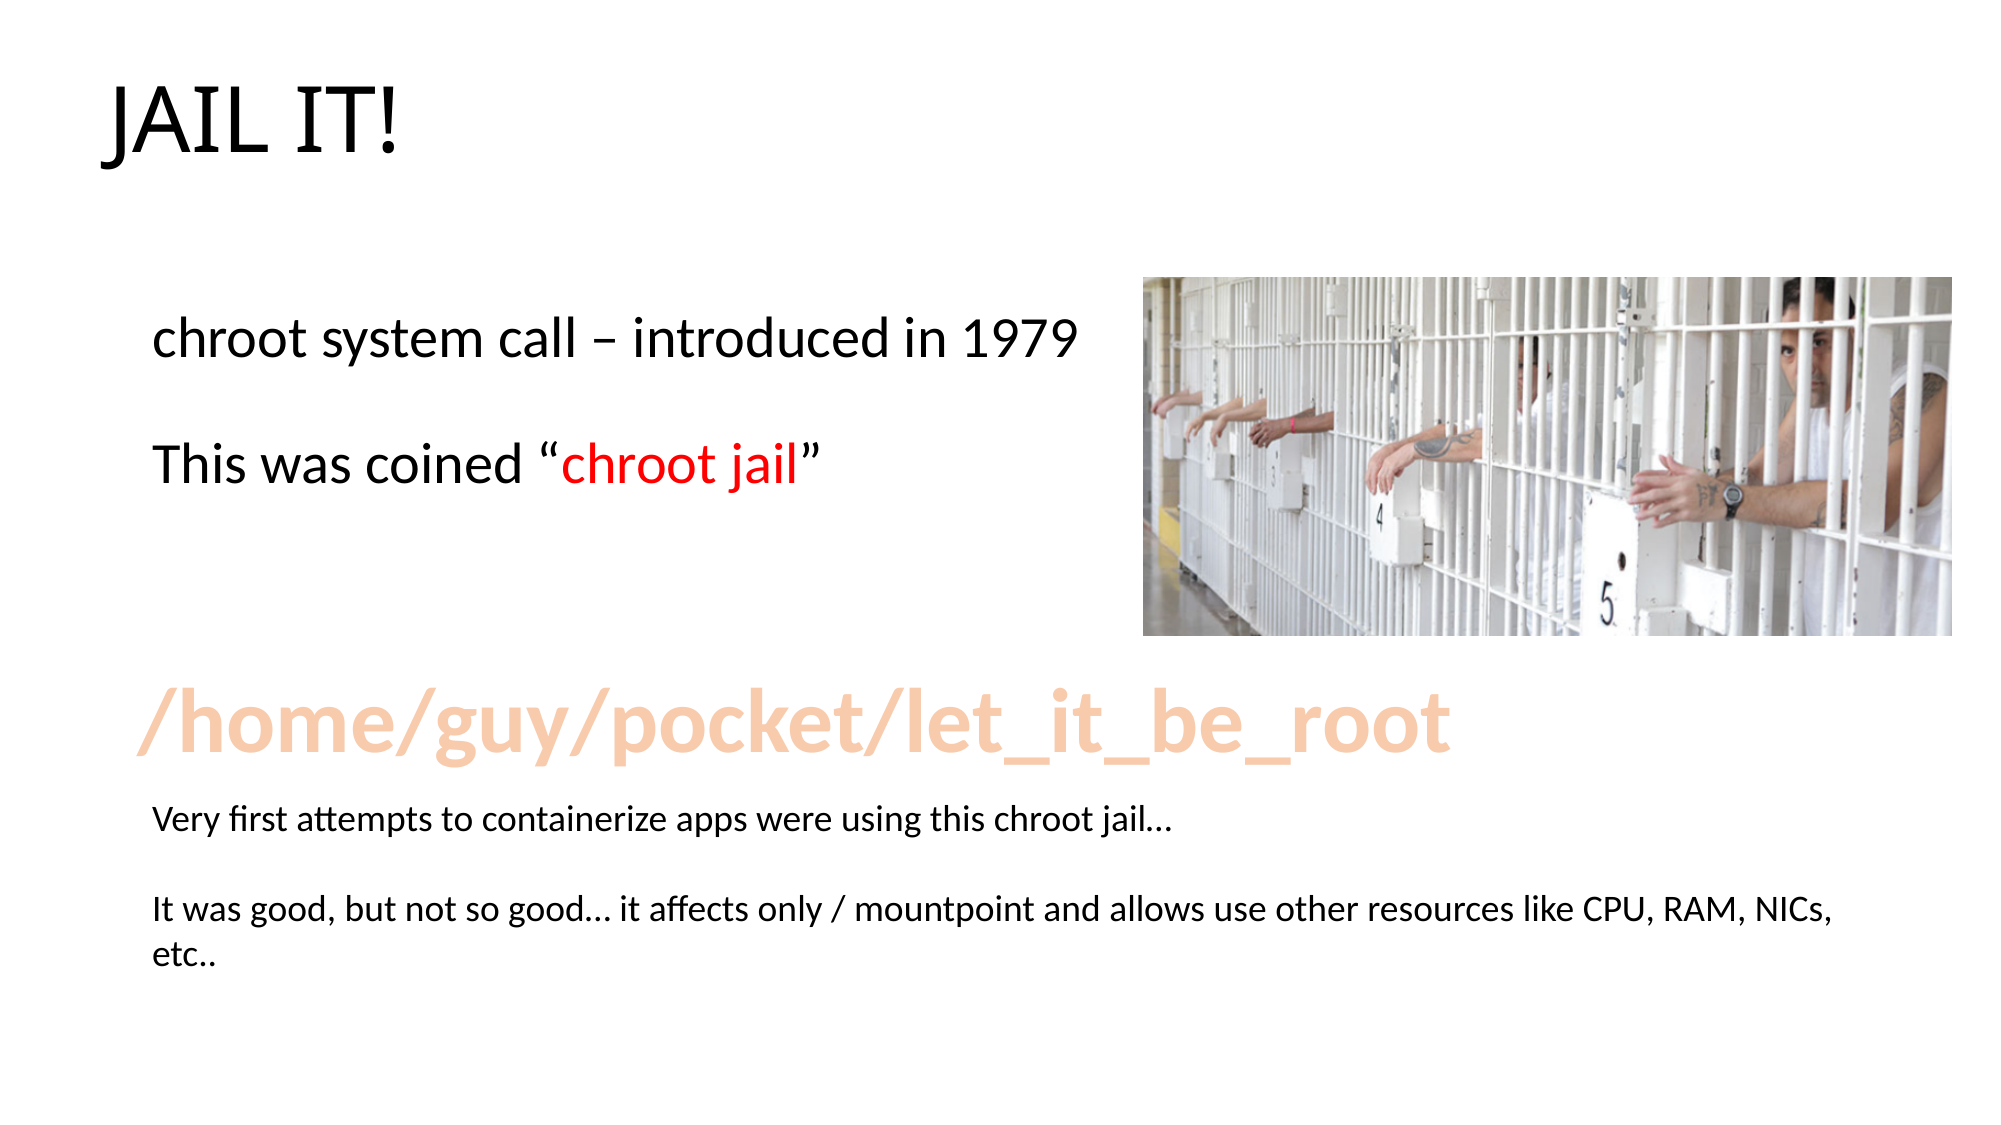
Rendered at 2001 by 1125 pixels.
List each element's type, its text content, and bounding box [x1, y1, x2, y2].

title JAIL IT! [93, 13, 1907, 232]
text_box /home/guy/pocket/let_it_be_root [0, 653, 1505, 779]
text_box Very first attempts to containerize apps were using this chroot jail… It was good, but not so good… it affects only / mountpoint and allows use other resources like CPU, RAM, NICs, etc.. [137, 787, 1924, 1027]
picture [1143, 277, 1952, 636]
list chroot system call – introduced in 1979 This was coined “chroot jail” [137, 299, 1863, 787]
